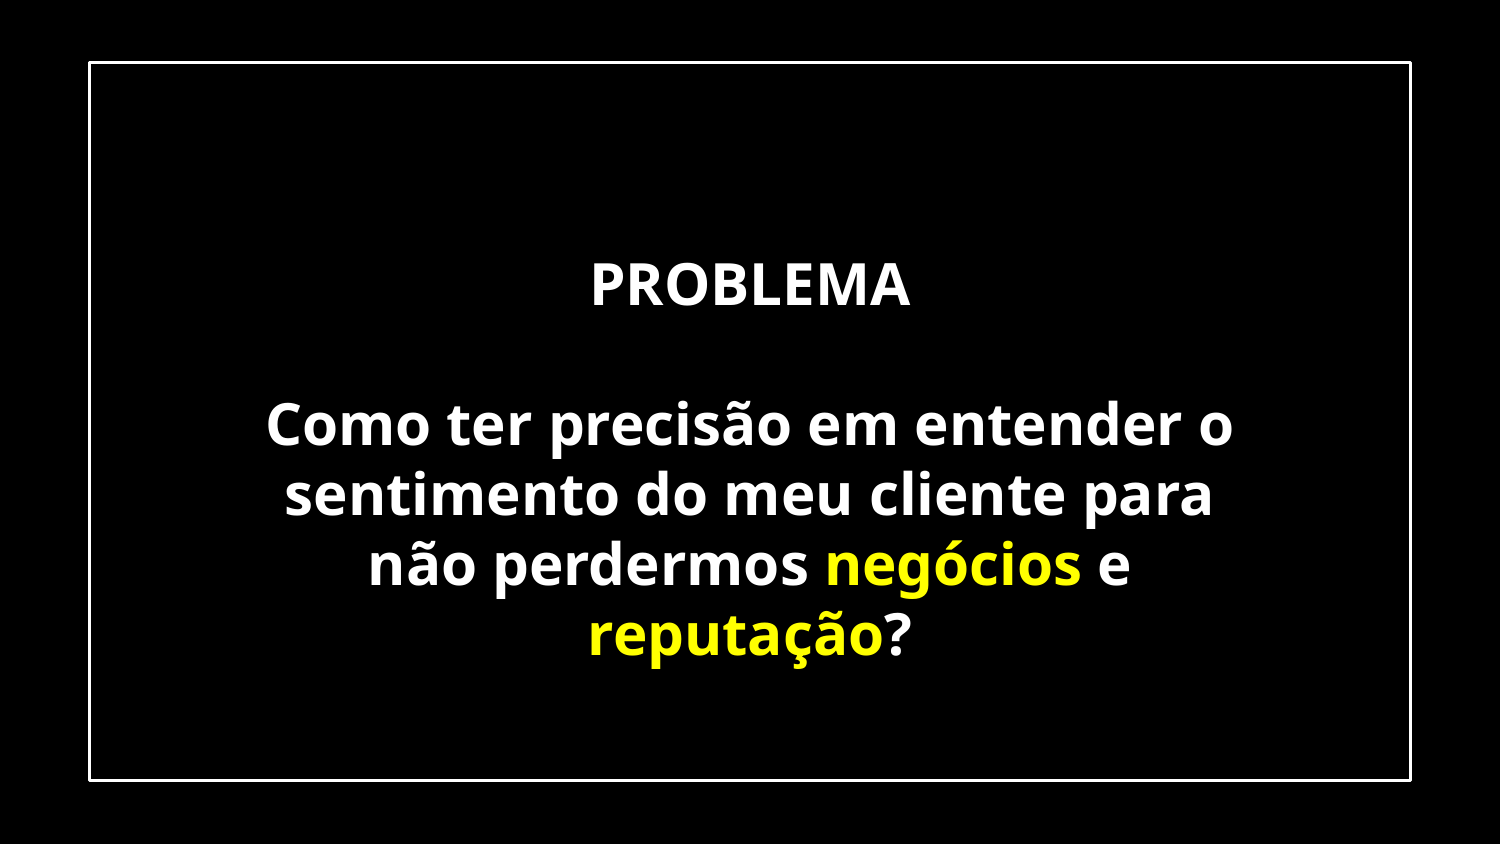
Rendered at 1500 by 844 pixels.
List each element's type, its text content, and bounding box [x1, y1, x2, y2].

text_box PROBLEMA Como ter precisão em entender o sentimento do meu cliente para não perdermos negócios e reputação? [210, 232, 1290, 612]
